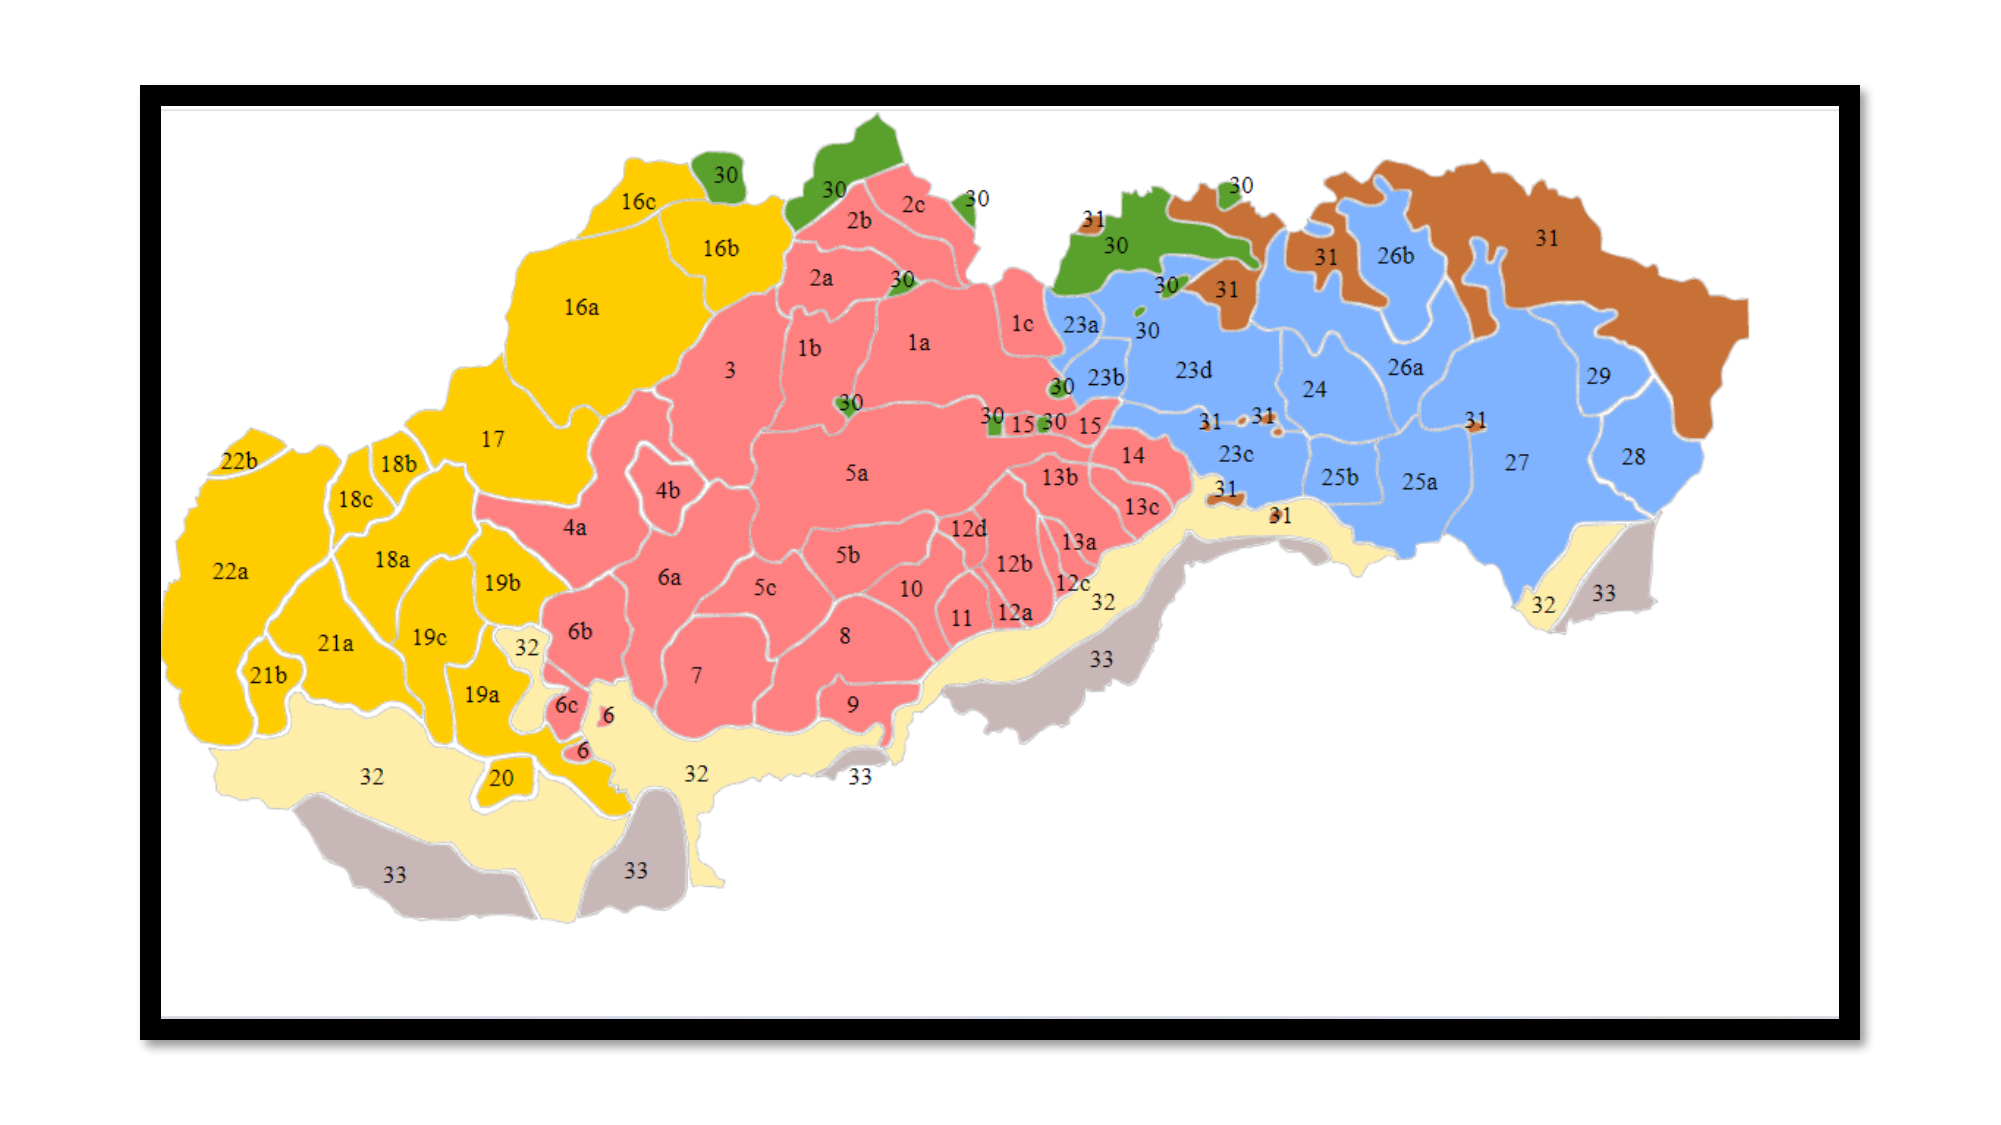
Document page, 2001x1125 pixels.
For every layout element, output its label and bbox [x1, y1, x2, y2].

picture [160, 105, 1840, 1020]
